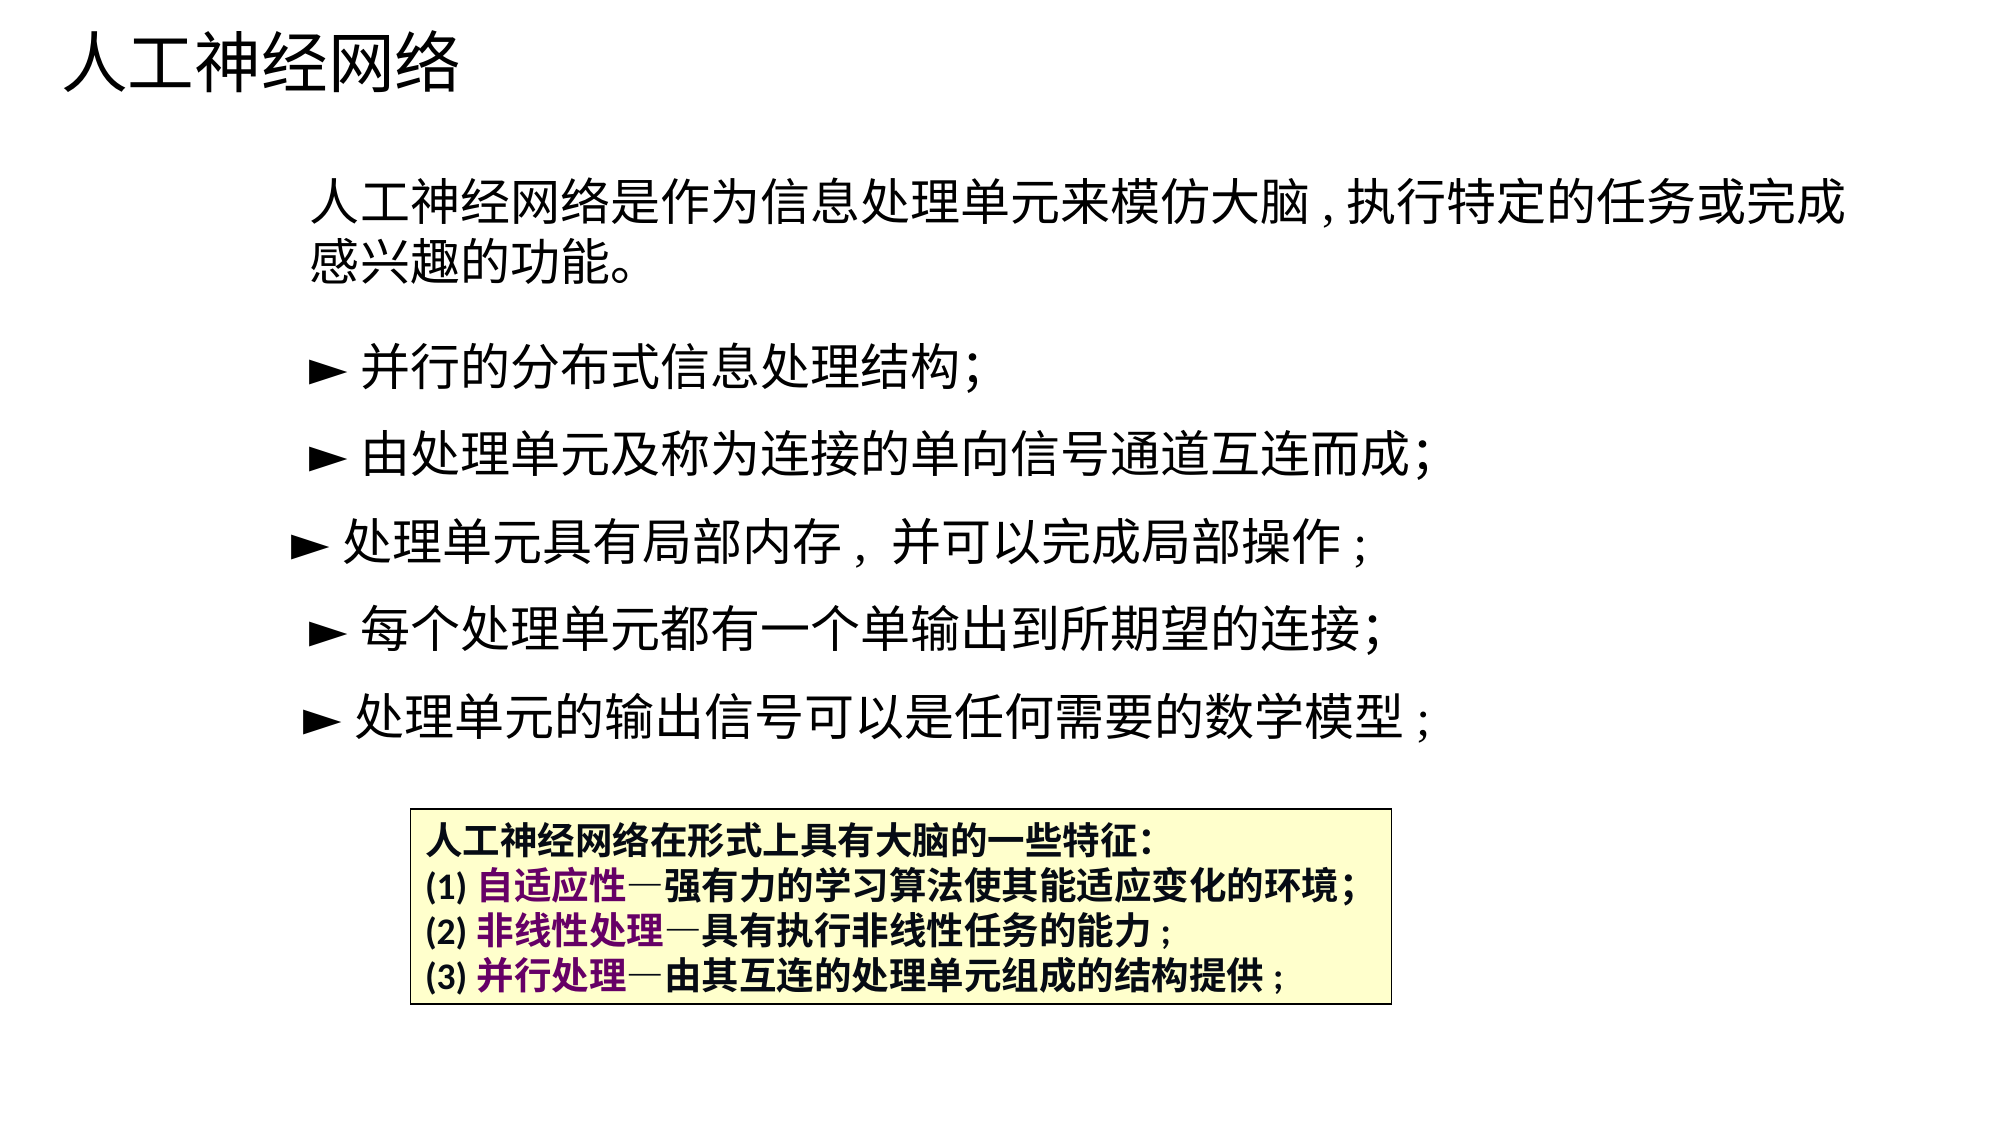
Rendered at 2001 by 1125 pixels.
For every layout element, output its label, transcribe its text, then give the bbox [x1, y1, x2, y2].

text_box ►处理单元具有局部内存, 并可以完成局部操作; [277, 502, 1395, 578]
text_box 人工神经网络在形式上具有大脑的一些特征： (1)自适应性—强有力的学习算法使其能适应变化的环境； (2)非线性处理—具有执行非线性任务的能力; (3)并行处理—由其互连的处理单元组成的结构提供; [410, 809, 1392, 1004]
text_box ►并行的分布式信息处理结构； [295, 327, 1026, 403]
text_box ►每个处理单元都有一个单输出到所期望的连接； [295, 590, 1426, 666]
text_box ►由处理单元及称为连接的单向信号通道互连而成； [295, 415, 1476, 491]
title 人工神经网络 [46, 0, 481, 168]
text_box ►处理单元的输出信号可以是任何需要的数学模型; [289, 677, 1458, 753]
text_box 人工神经网络是作为信息处理单元来模仿大脑,执行特定的任务或完成感兴趣的功能。 [295, 163, 1910, 298]
